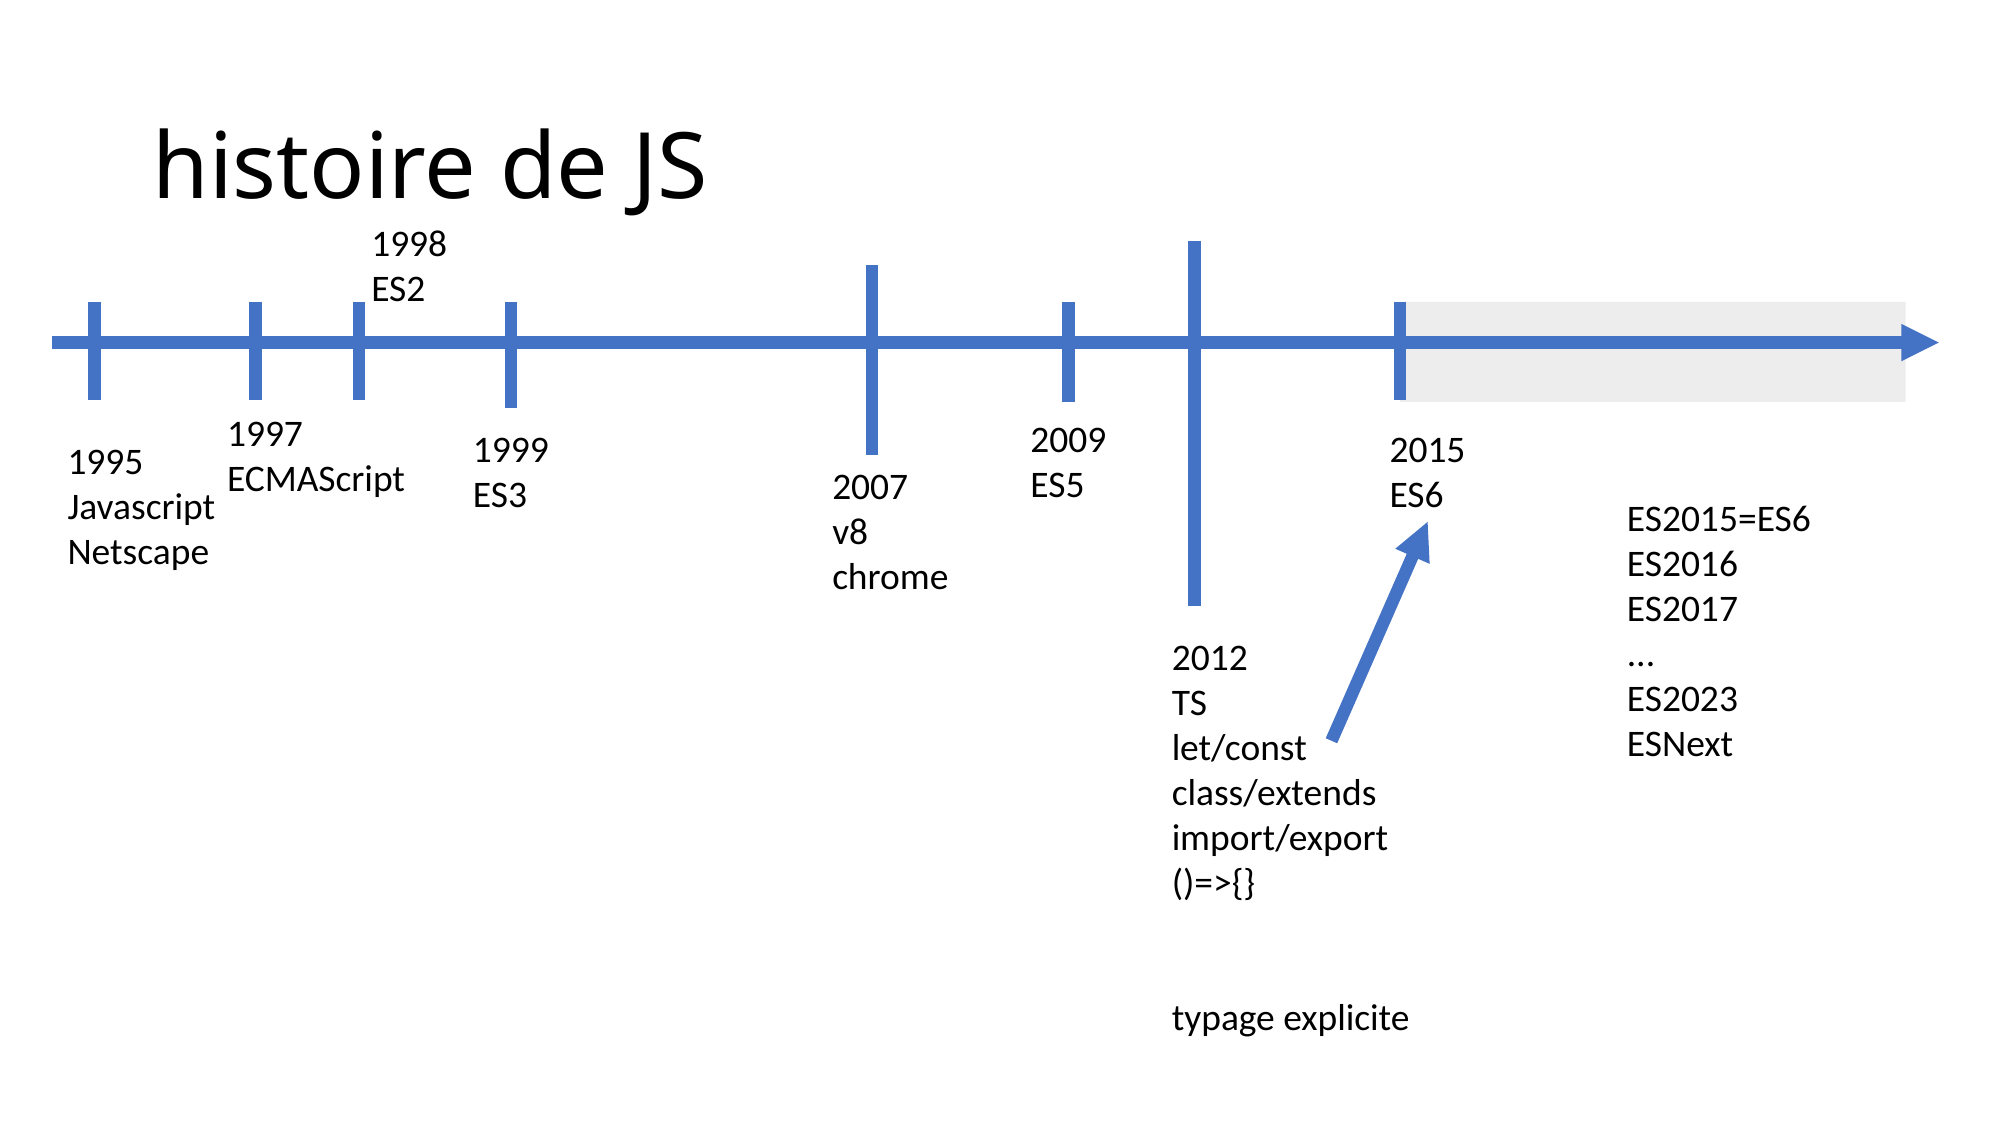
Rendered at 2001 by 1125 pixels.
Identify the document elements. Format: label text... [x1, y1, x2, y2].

text_box 1999 ES3 [458, 417, 564, 522]
text_box [1399, 349, 1907, 403]
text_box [1331, 523, 1400, 741]
text_box 2015 ES6 [1374, 417, 1481, 522]
text_box [1406, 301, 1907, 336]
text_box 2012 TS let/const class/extends import/export ()=>{} typage explicite [1157, 625, 1425, 1046]
text_box 2009 ES5 [1015, 407, 1122, 513]
text_box 1995 Javascript Netscape [52, 429, 231, 580]
text_box ES2015=ES6 ES2016 ES2017 ... ES2023 ESNext [1612, 486, 1826, 772]
text_box 1998 ES2 [356, 212, 463, 317]
text_box 1997 ECMAScript [212, 401, 421, 507]
title histoire de JS [137, 59, 1863, 278]
text_box 2007 v8 chrome [817, 454, 964, 605]
